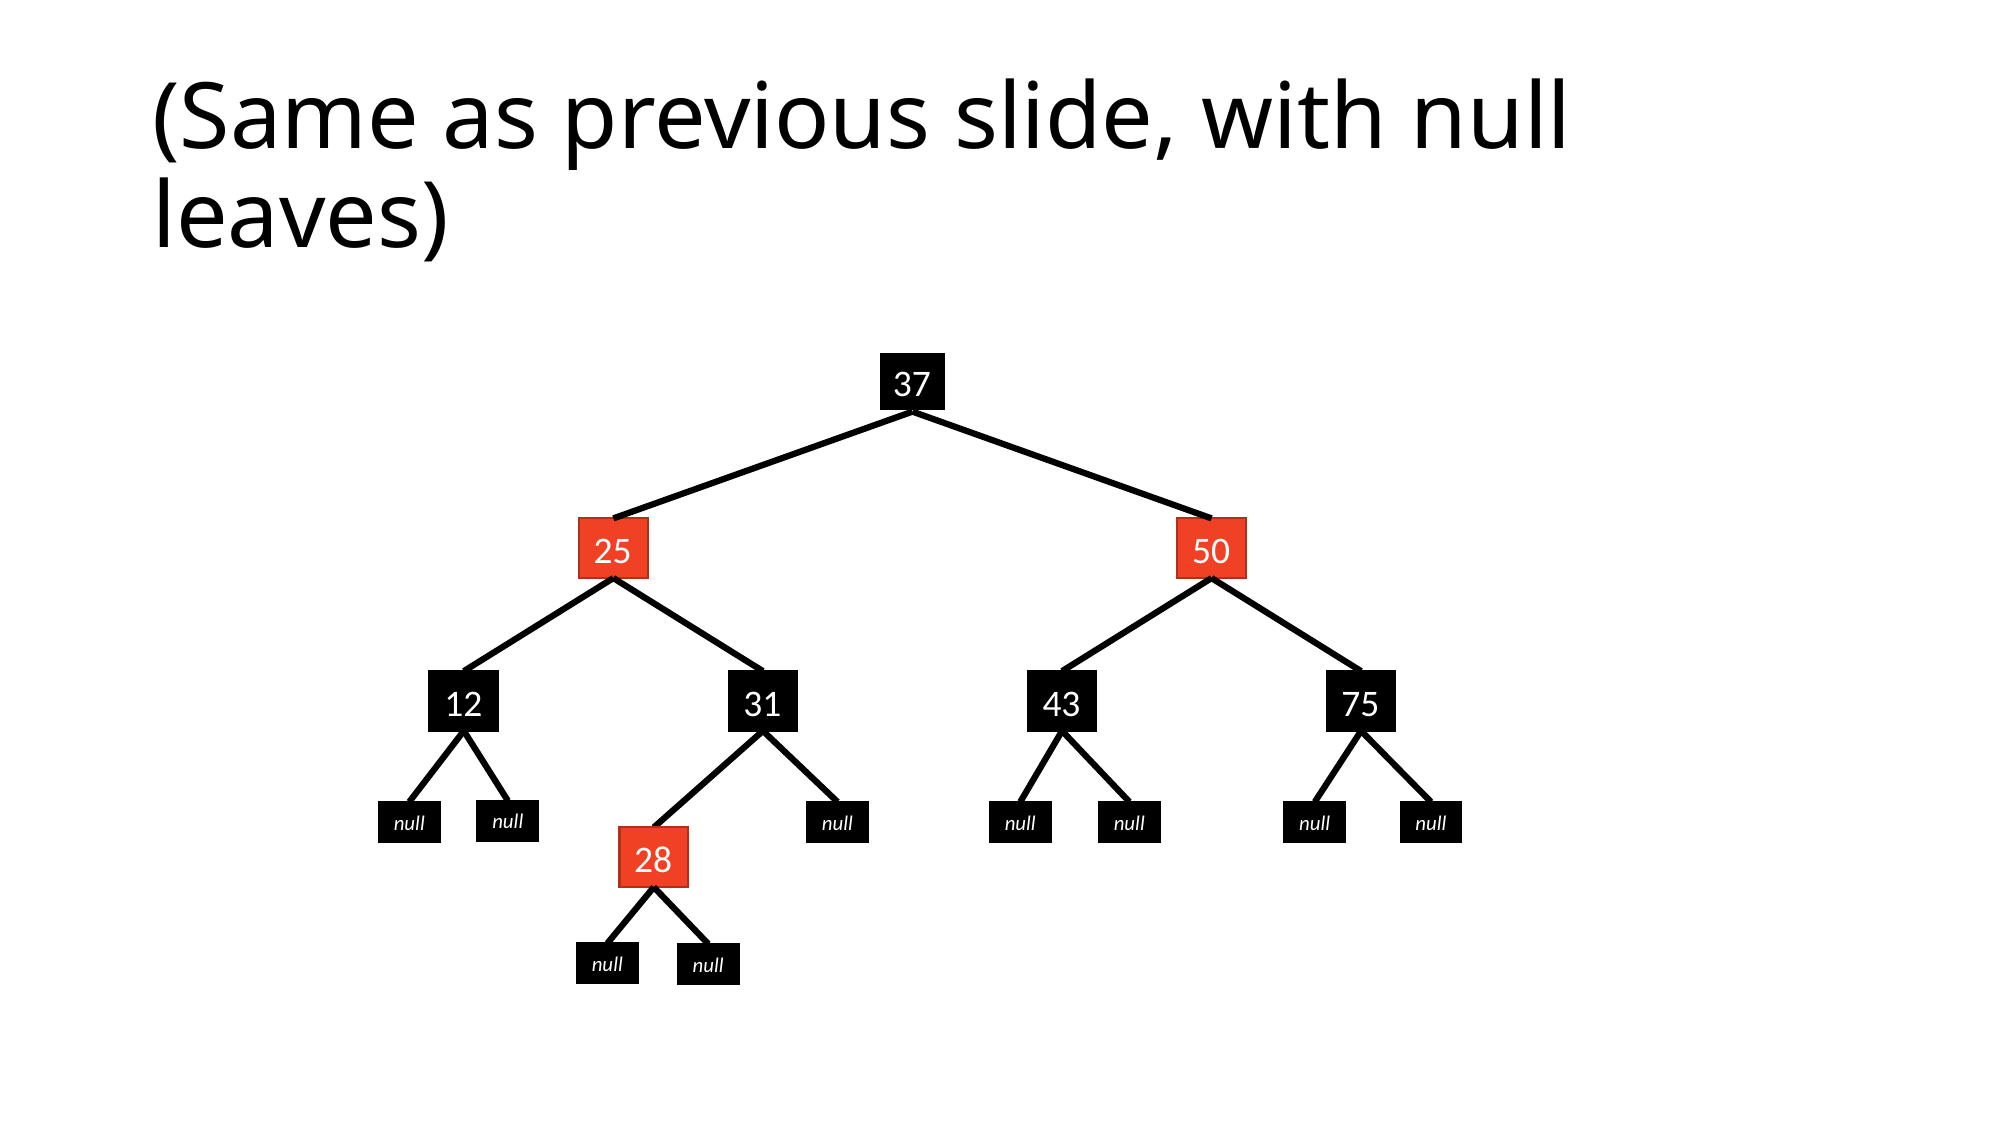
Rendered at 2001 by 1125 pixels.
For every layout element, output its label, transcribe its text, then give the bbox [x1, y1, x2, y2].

text_box null [989, 801, 1052, 843]
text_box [653, 731, 763, 828]
text_box null [1400, 801, 1462, 843]
text_box null [476, 800, 539, 842]
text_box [409, 731, 464, 802]
text_box 31 [728, 670, 798, 731]
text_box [613, 578, 763, 672]
text_box null [378, 801, 441, 843]
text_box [1062, 731, 1130, 802]
title (Same as previous slide, with null leaves) [137, 59, 1863, 278]
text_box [654, 887, 709, 944]
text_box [1314, 731, 1362, 802]
text_box null [576, 942, 639, 984]
text_box null [1283, 801, 1346, 843]
text_box 12 [428, 670, 499, 731]
text_box null [806, 801, 869, 843]
text_box null [1098, 801, 1161, 843]
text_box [912, 412, 1212, 519]
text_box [607, 887, 654, 944]
text_box 75 [1326, 670, 1396, 731]
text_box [613, 412, 912, 519]
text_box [1020, 731, 1062, 802]
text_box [463, 578, 613, 672]
text_box 43 [1027, 670, 1097, 731]
text_box 25 [578, 517, 649, 578]
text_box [463, 731, 508, 801]
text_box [1362, 731, 1432, 802]
text_box 28 [618, 826, 689, 887]
text_box null [677, 943, 740, 985]
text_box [1061, 578, 1212, 672]
text_box 37 [877, 350, 948, 412]
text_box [1212, 578, 1362, 672]
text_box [762, 731, 838, 802]
text_box 50 [1176, 517, 1247, 578]
